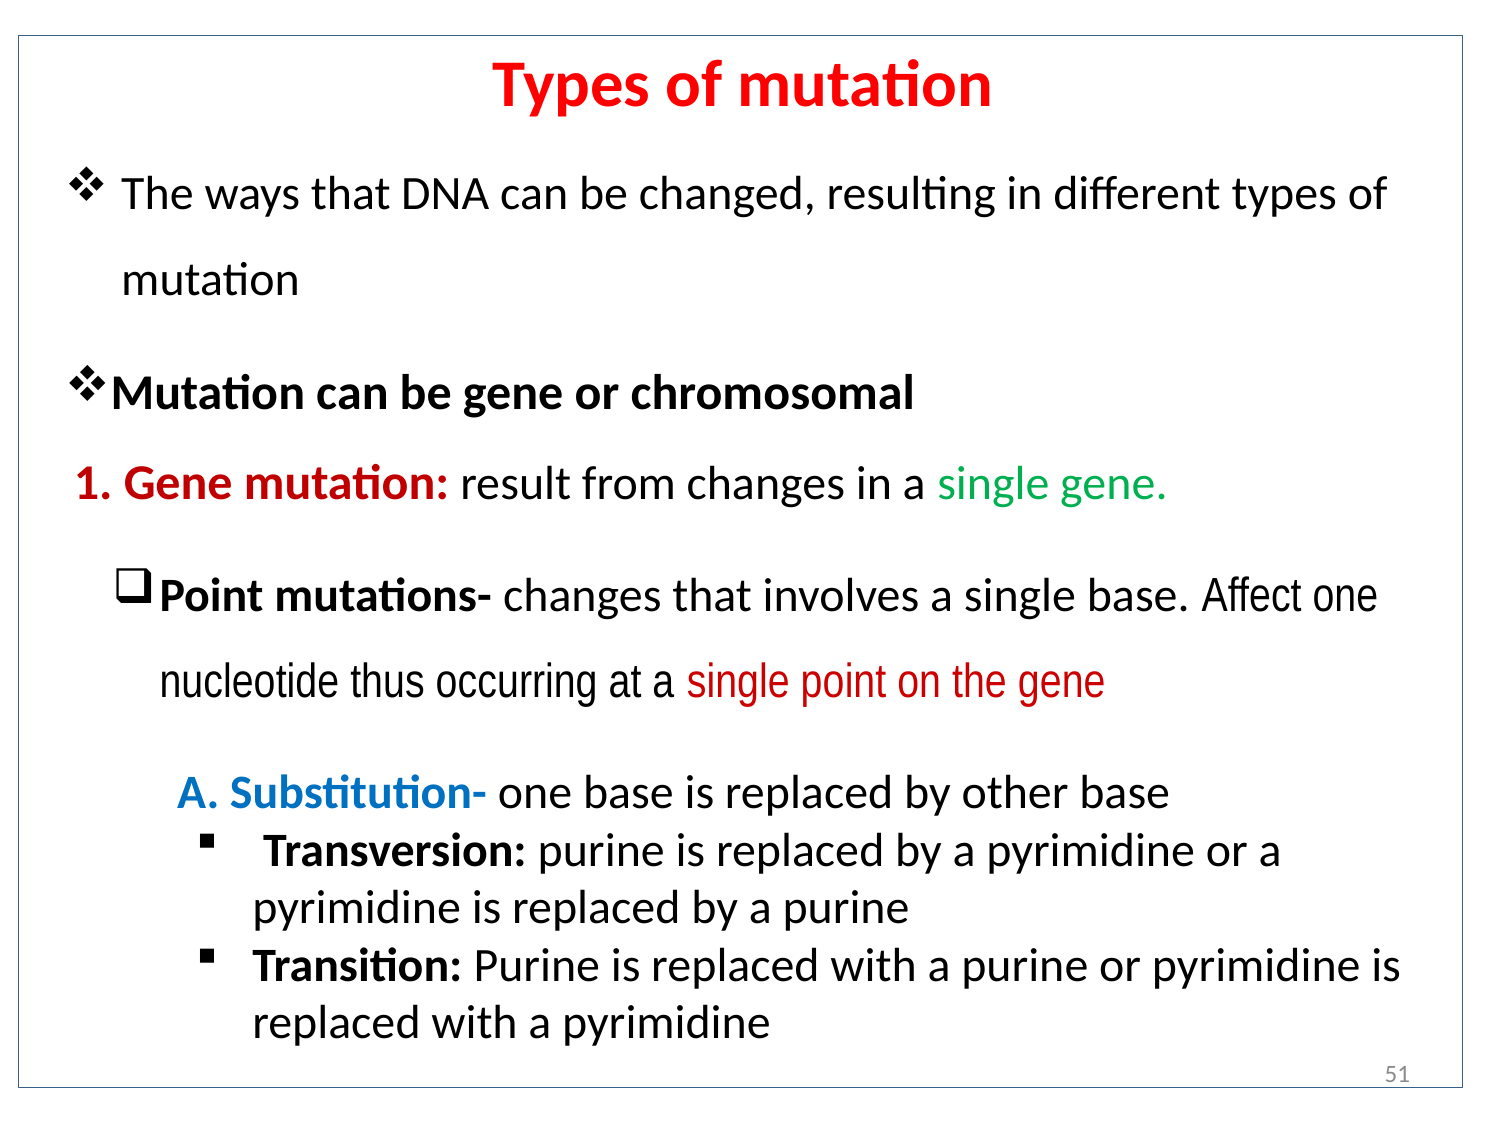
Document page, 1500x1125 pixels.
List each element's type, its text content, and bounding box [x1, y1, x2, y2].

text_box [17, 33, 1465, 1090]
slide_number 51 [1074, 1042, 1425, 1103]
